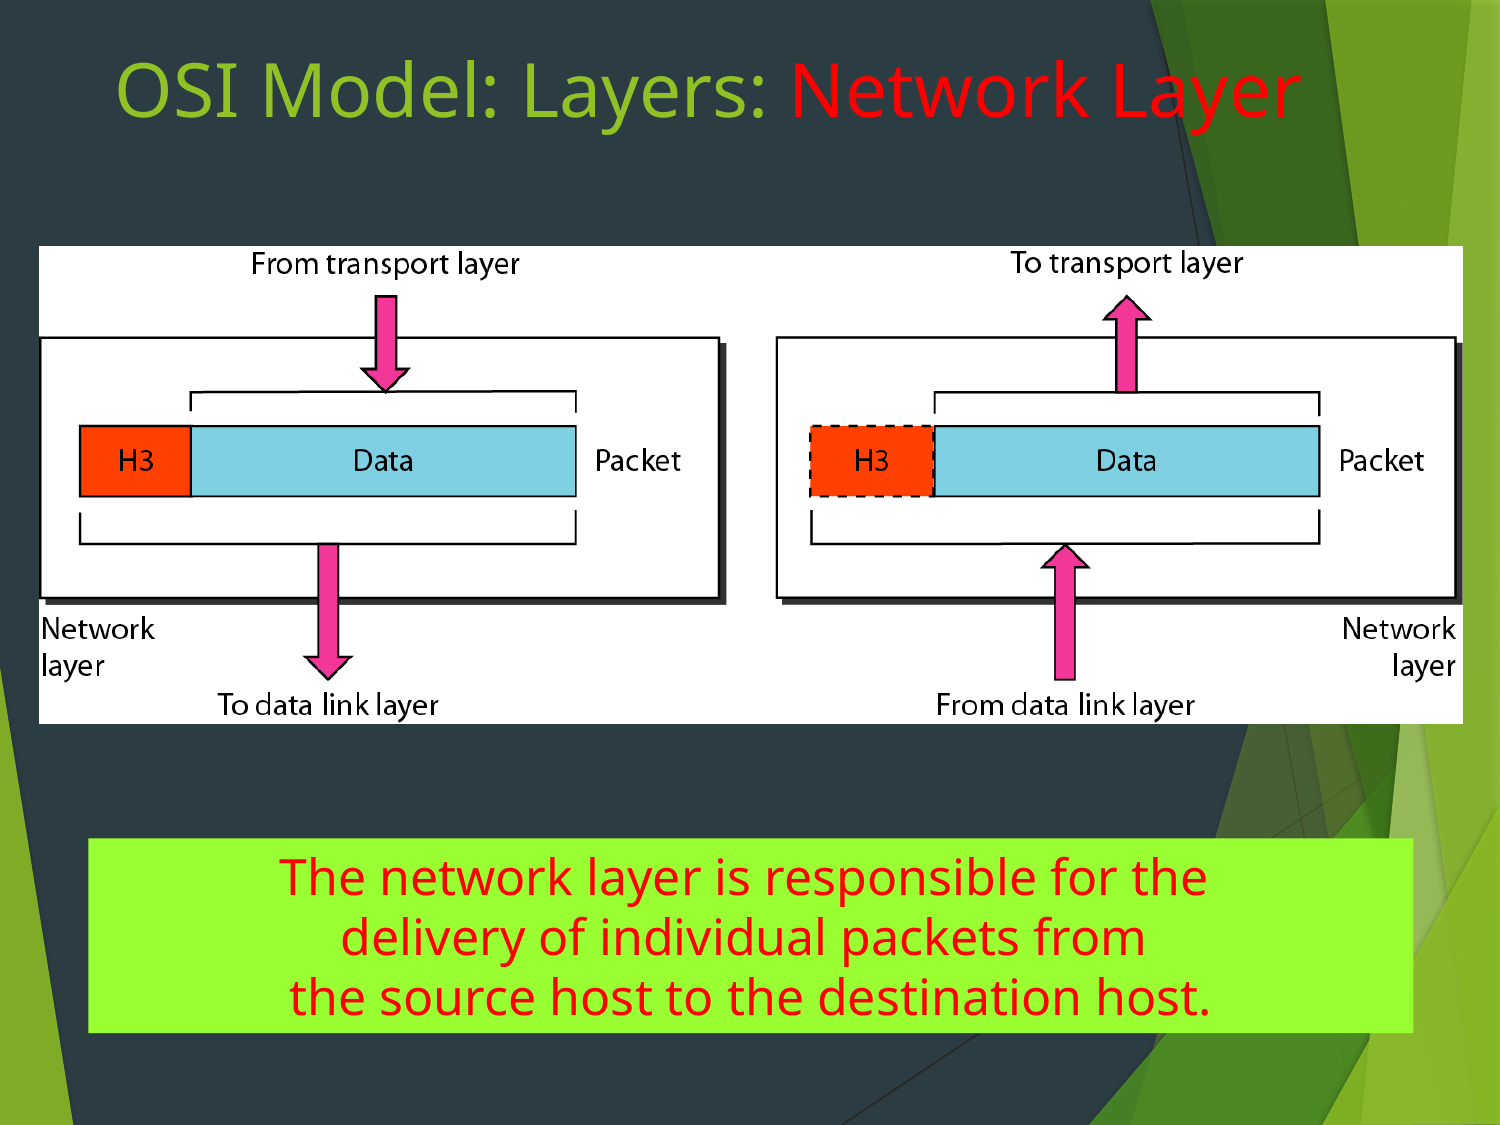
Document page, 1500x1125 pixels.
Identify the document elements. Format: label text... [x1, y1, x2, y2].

picture [38, 245, 1463, 725]
text_box The network layer is responsible for the delivery of individual packets from the source host to the destination host. [88, 838, 1414, 1034]
title OSI Model: Layers: Network Layer [99, 34, 1359, 165]
